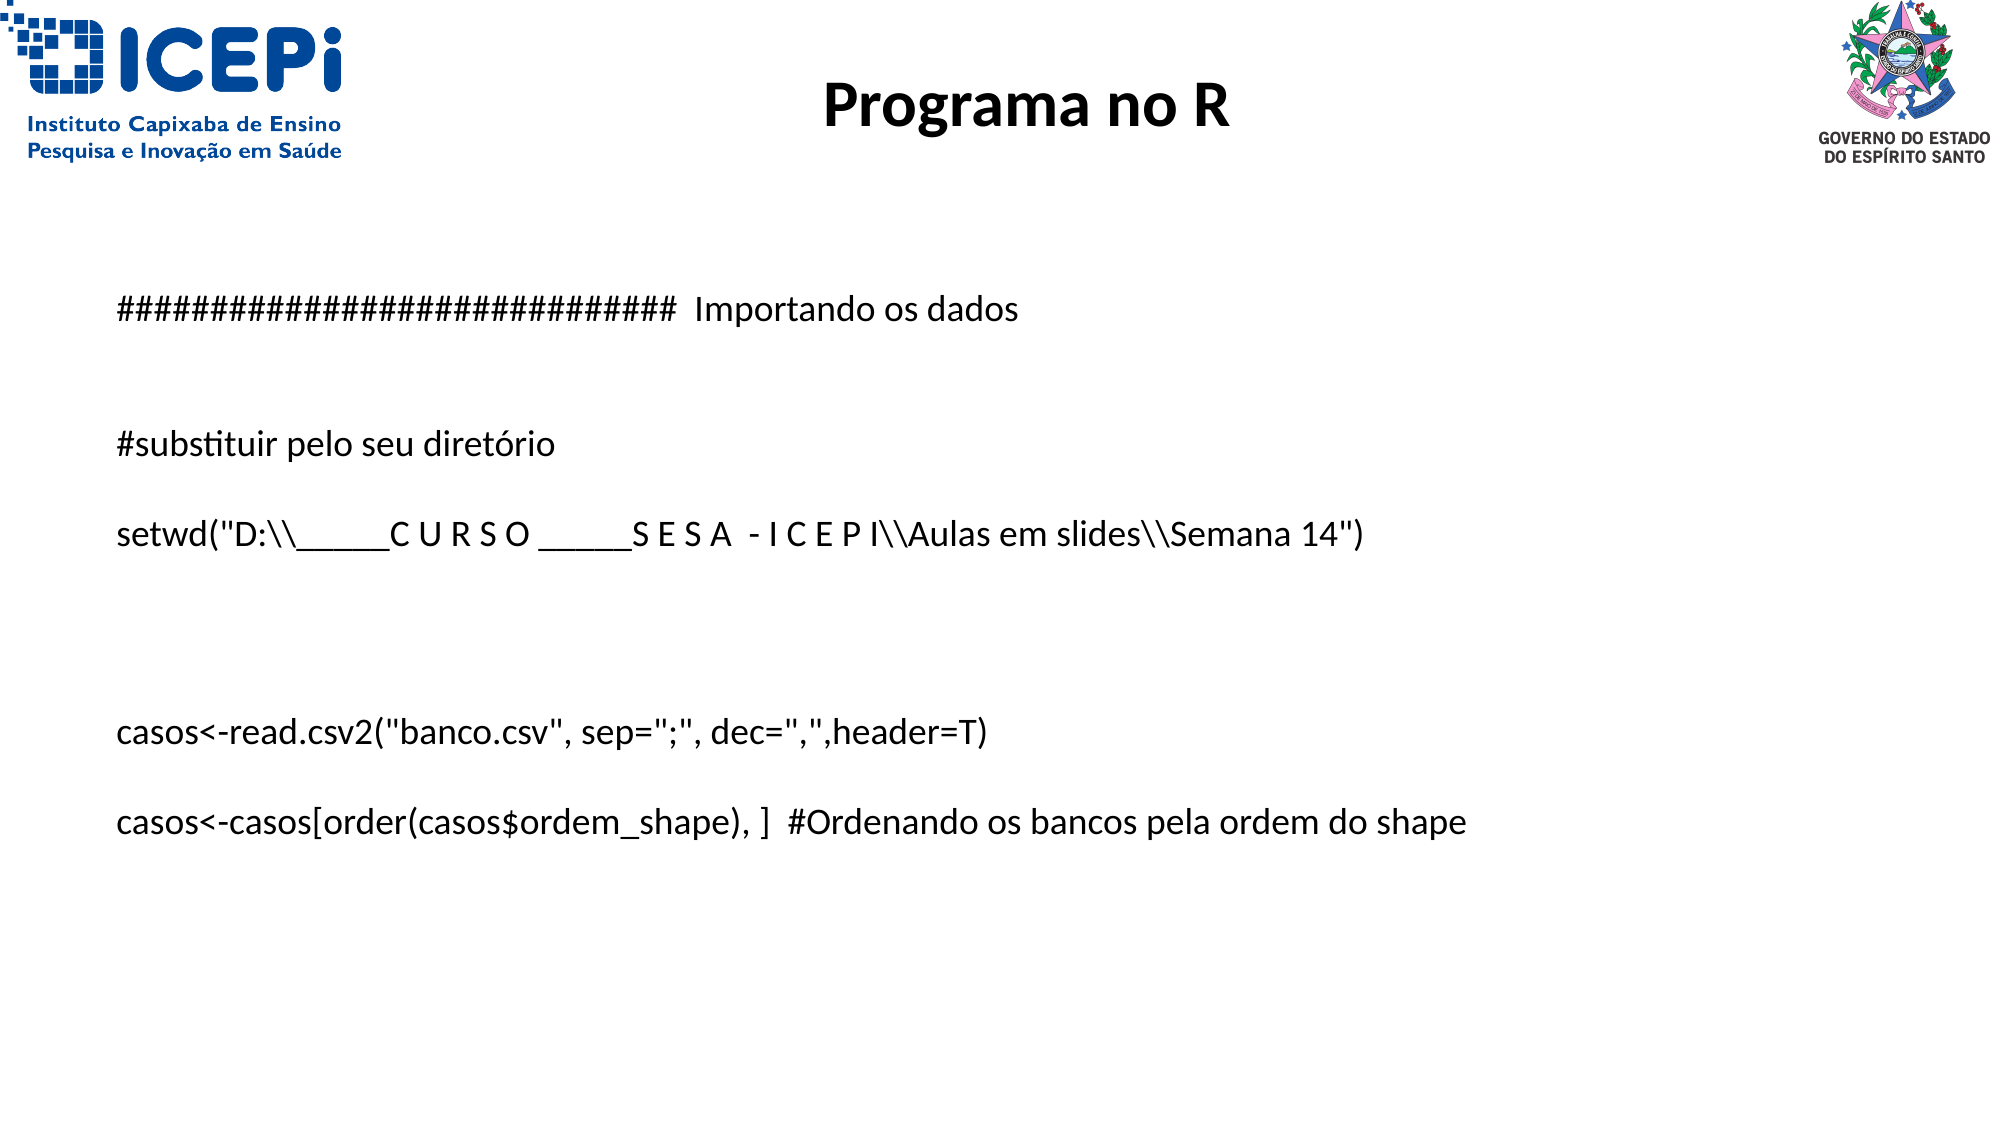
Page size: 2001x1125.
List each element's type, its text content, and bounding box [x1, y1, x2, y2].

text_box casos<-read.csv2("banco.csv", sep=";", dec=",",header=T) casos<-casos[order(casos$ordem_shape), ] #Ordenando os bancos pela ordem do shape [101, 609, 1774, 850]
picture [1819, 0, 1991, 164]
picture [0, 0, 341, 164]
text_box ############################## Importando os dados #substituir pelo seu diretório setwd("D:\\_____C U R S O _____S E S A - I C E P I\\Aulas em slides\\Semana 14") [101, 276, 1793, 697]
text_box Programa no R [808, 52, 1435, 148]
